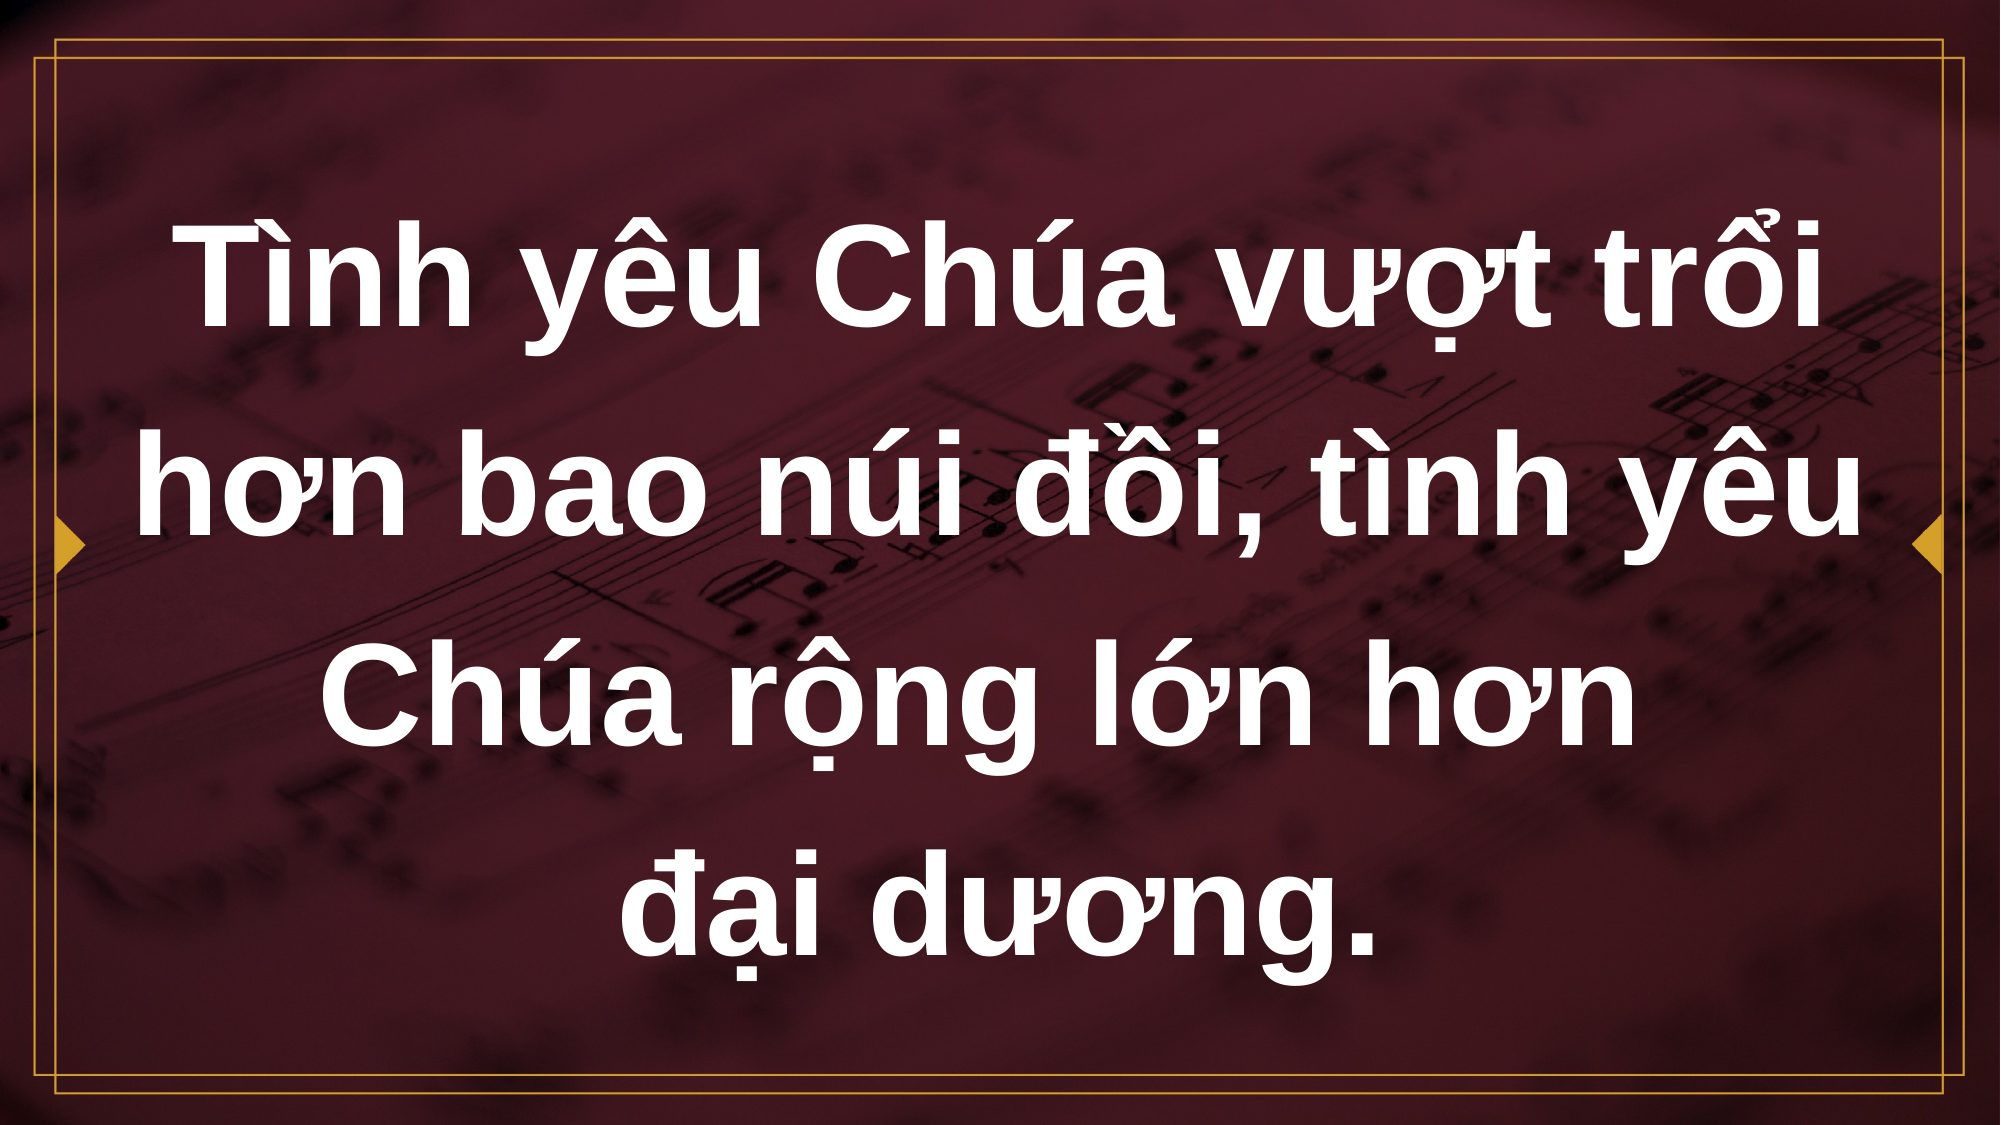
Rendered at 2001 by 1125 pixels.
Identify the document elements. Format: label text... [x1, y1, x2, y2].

picture [0, 0, 2000, 1125]
title Tình yêu Chúa vượt trổi hơn bao núi đồi, tình yêu Chúa rộng lớn hơn đại dương. [55, 53, 1945, 1077]
